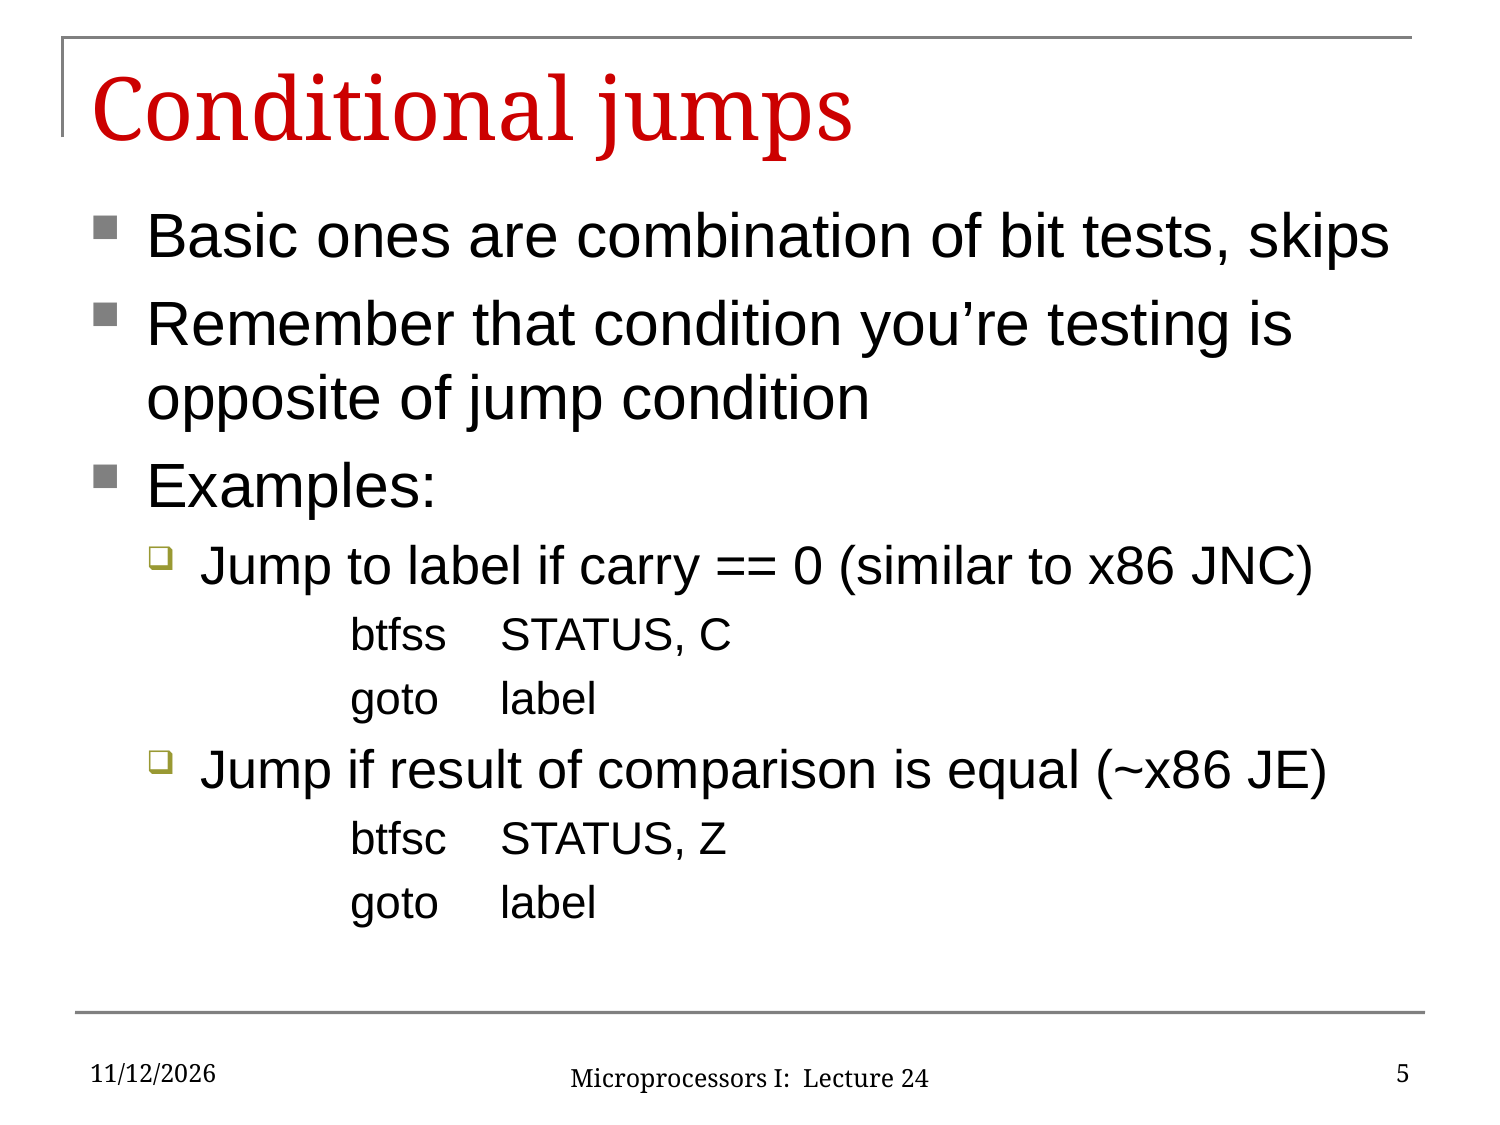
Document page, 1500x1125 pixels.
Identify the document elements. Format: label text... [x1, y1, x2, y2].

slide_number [74, 1023, 426, 1100]
footer Microprocessors I: Lecture 24 [512, 1024, 988, 1101]
list Basic ones are combination of bit tests, skips Remember that condition you’re testing is opposite of jump condition Examples: Jump to label if carry == 0 (similar to x86 JNC) btfss STATUS, C goto label Jump if result of comparison is equal (~x86 JE) btfsc STATUS, Z goto label [75, 187, 1425, 1006]
slide_number 5 [1074, 1023, 1426, 1100]
title Conditional jumps [75, 45, 1425, 163]
